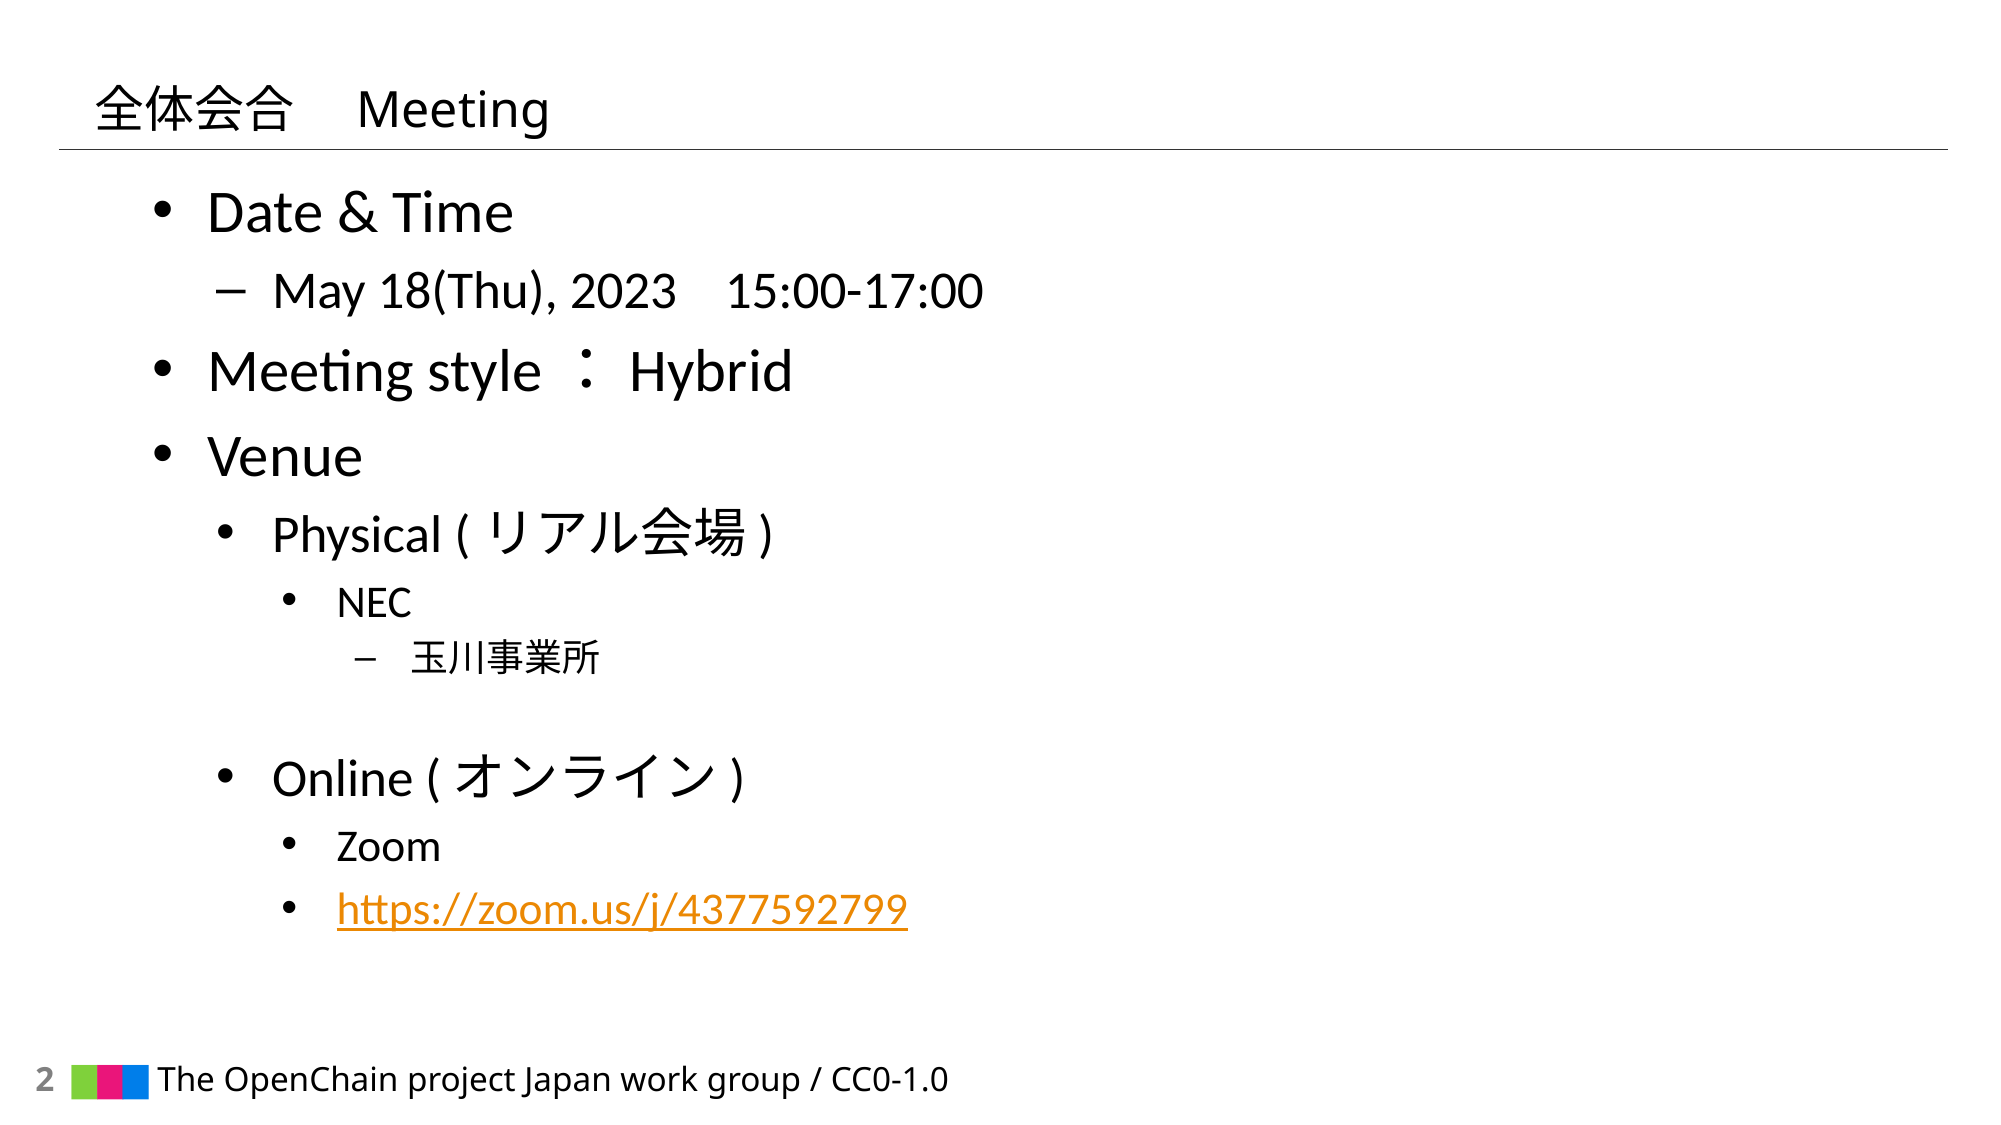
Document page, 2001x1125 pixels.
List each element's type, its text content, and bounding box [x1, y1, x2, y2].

text_box Date & Time May 18(Thu), 2023 15:00-17:00 Meeting style：Hybrid Venue Physical (リアル会場) NEC 玉川事業所 Online (オンライン) Zoom https://zoom.us/j/4377592799 [137, 164, 1863, 1066]
title 全体会合 Meeting [94, 7, 1906, 138]
